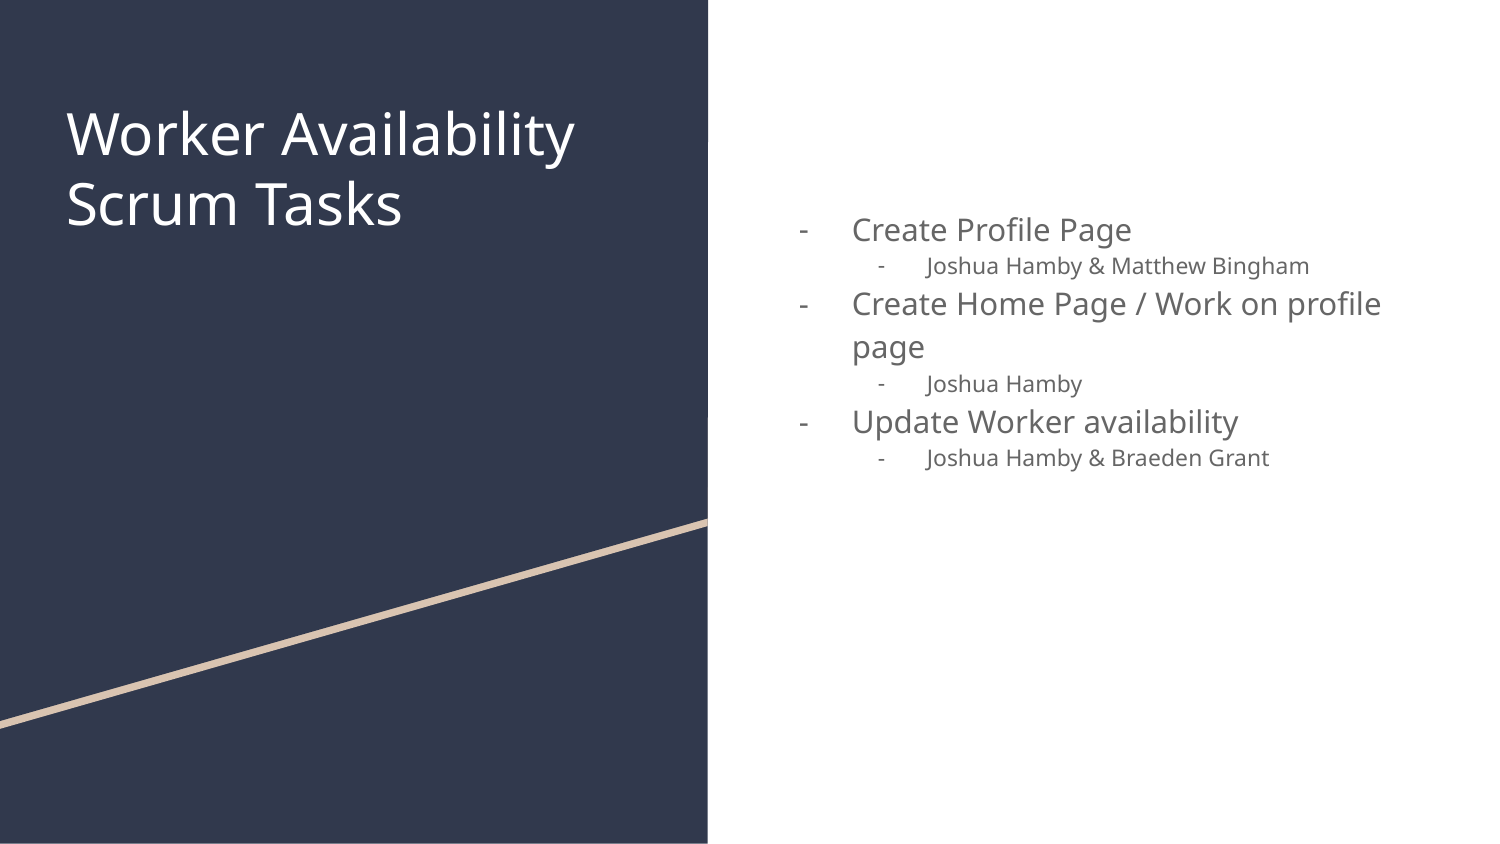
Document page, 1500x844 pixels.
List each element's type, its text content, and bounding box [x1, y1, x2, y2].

title Worker Availability Scrum Tasks [51, 82, 660, 494]
list Create Profile Page Joshua Hamby & Matthew Bingham Create Home Page / Work on profile page Joshua Hamby Update Worker availability Joshua Hamby & Braeden Grant [761, 69, 1446, 742]
